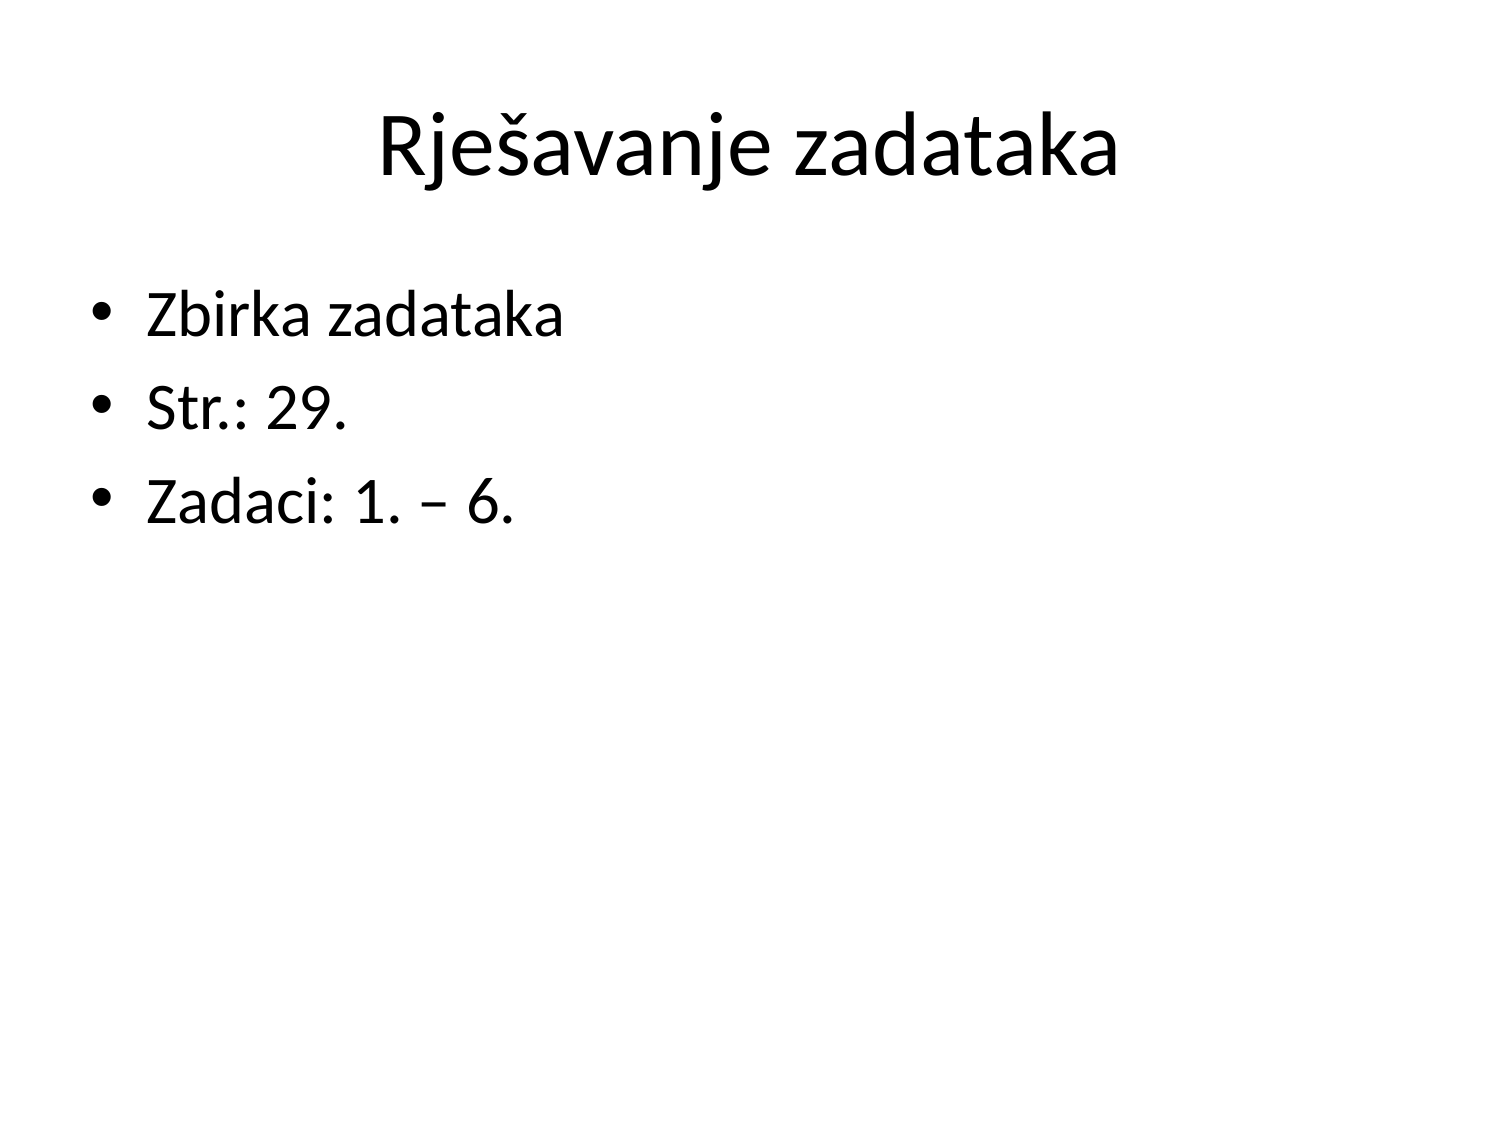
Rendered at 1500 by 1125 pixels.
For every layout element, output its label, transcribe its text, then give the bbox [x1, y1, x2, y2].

list Zbirka zadataka Str.: 29. Zadaci: 1. – 6. [75, 262, 1425, 1005]
title Rješavanje zadataka [75, 45, 1425, 233]
